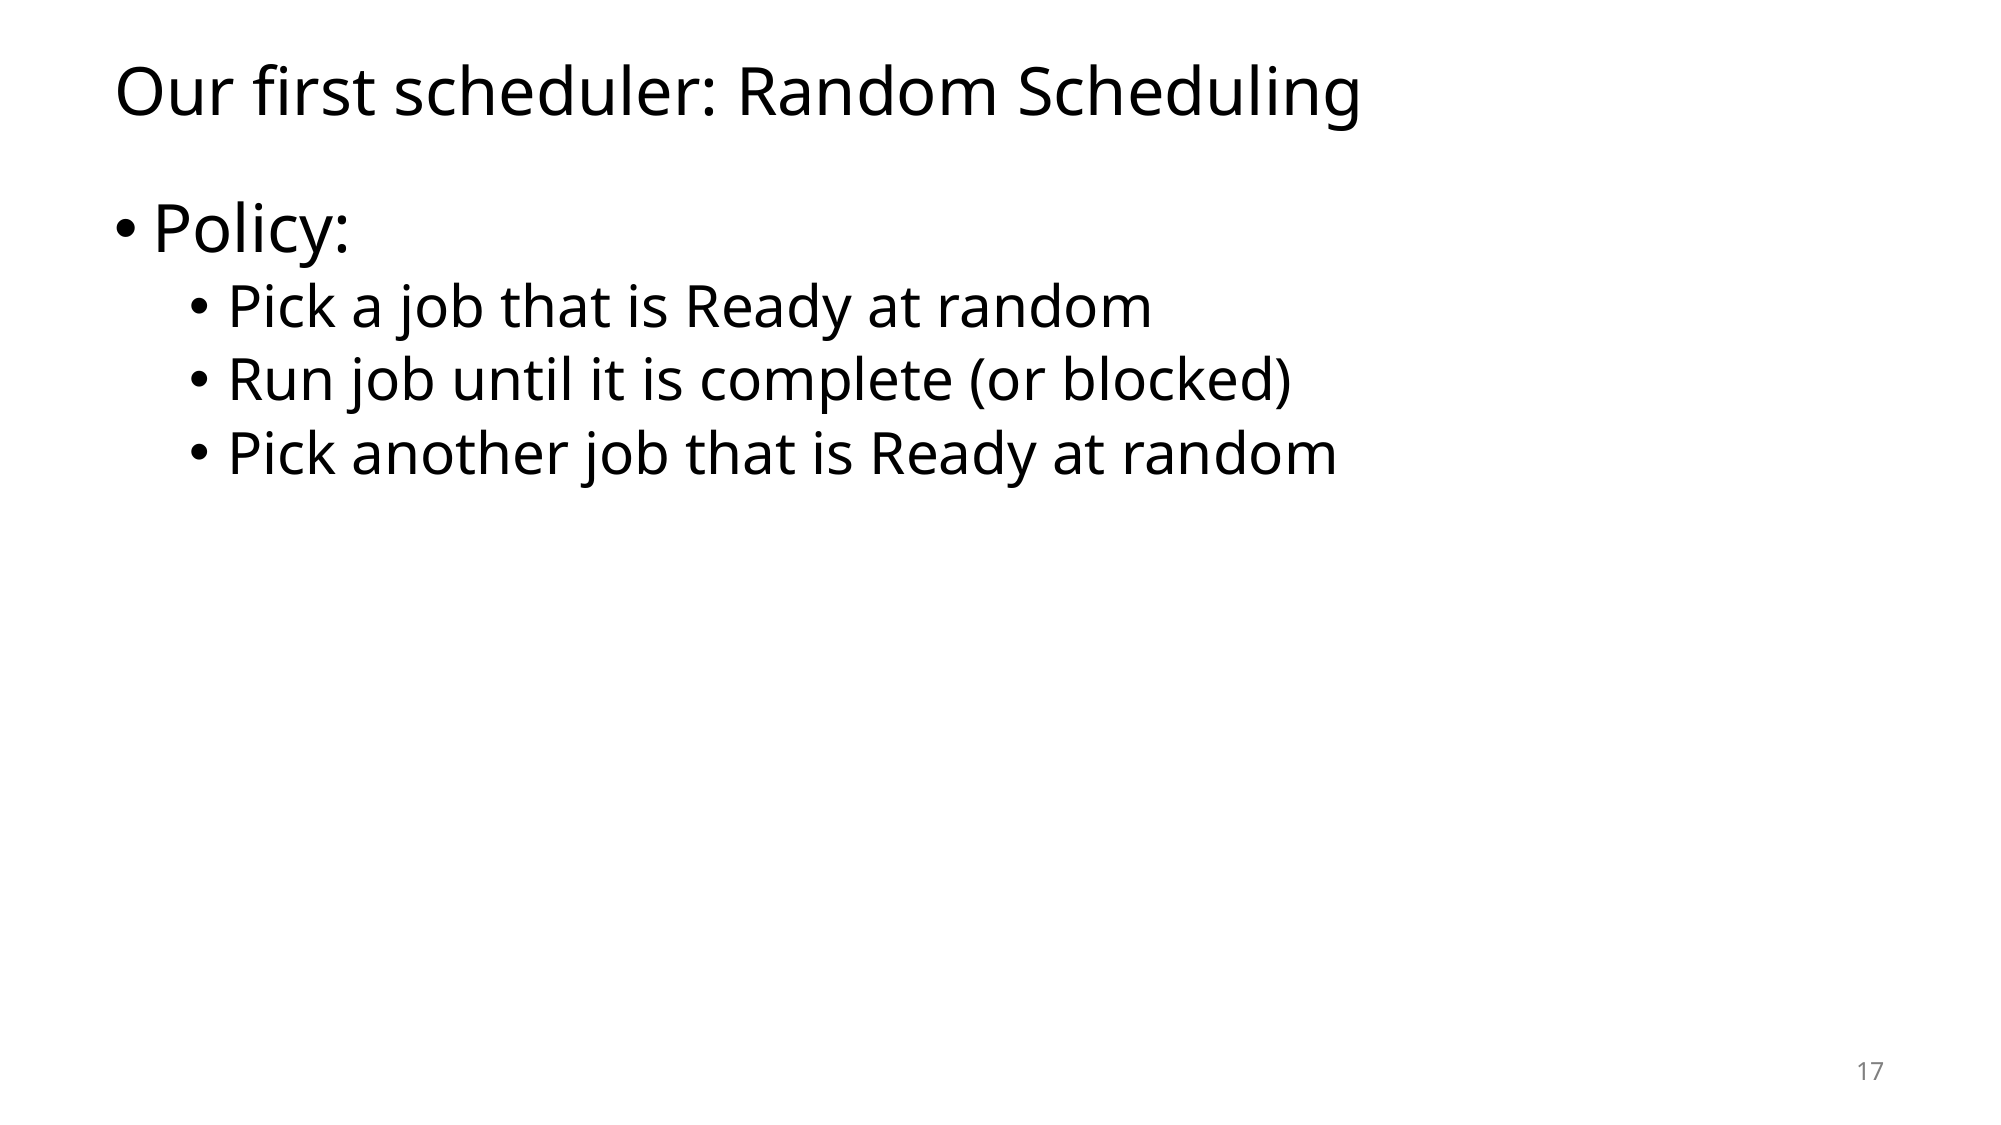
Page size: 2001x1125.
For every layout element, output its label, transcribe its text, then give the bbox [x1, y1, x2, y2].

slide_number 17 [1749, 1042, 1900, 1103]
list Policy: Pick a job that is Ready at random Run job until it is complete (or blocked) Pick another job that is Ready at random [99, 187, 1900, 1013]
title Our first scheduler: Random Scheduling [99, 37, 1900, 150]
